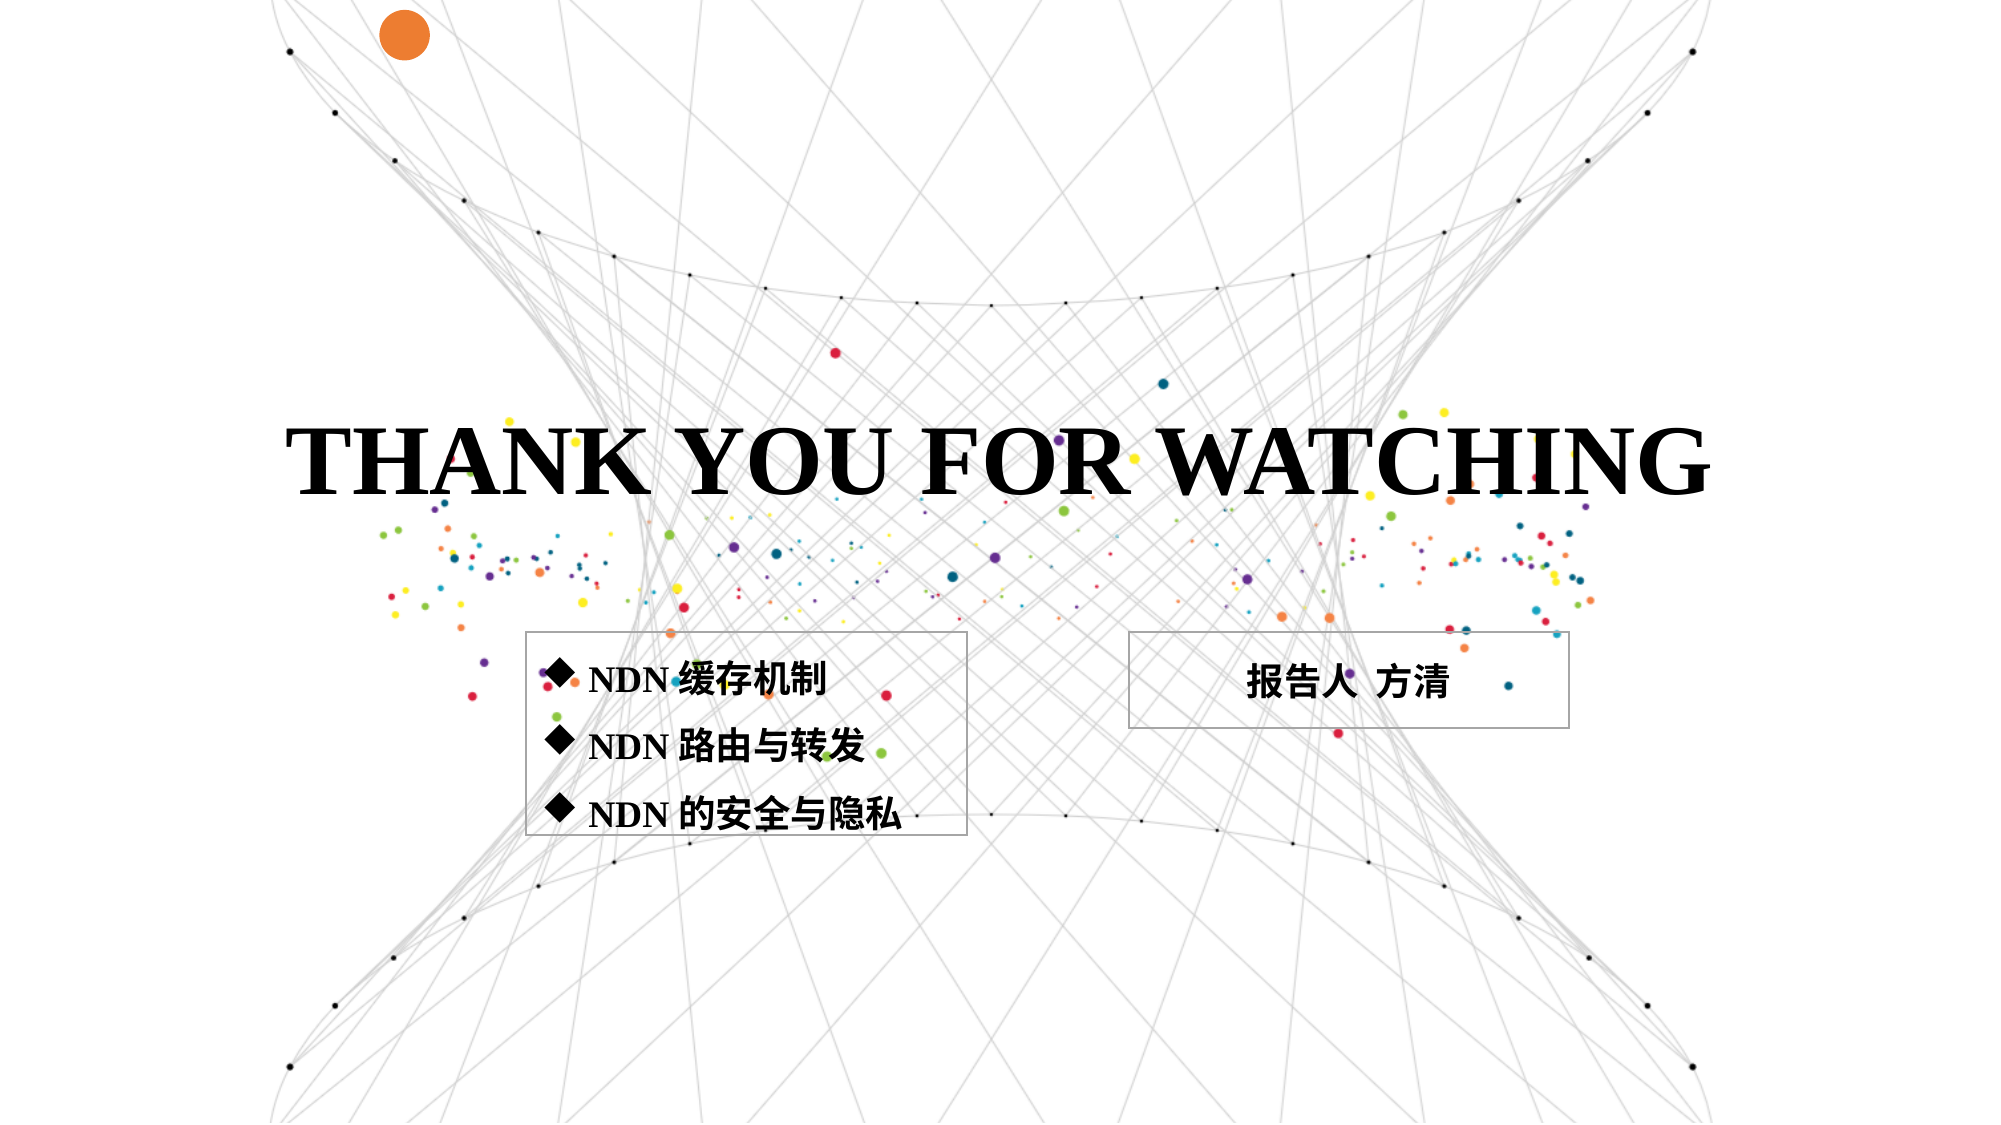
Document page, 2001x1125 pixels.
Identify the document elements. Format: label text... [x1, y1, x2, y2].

text_box NDN缓存机制 NDN路由与转发 NDN的安全与隐私 [525, 631, 968, 836]
text_box 报告人 方清 [1128, 631, 1570, 729]
picture [156, 0, 1878, 1123]
text_box [378, 8, 431, 62]
text_box THANK YOU FOR WATCHING [270, 387, 1730, 522]
